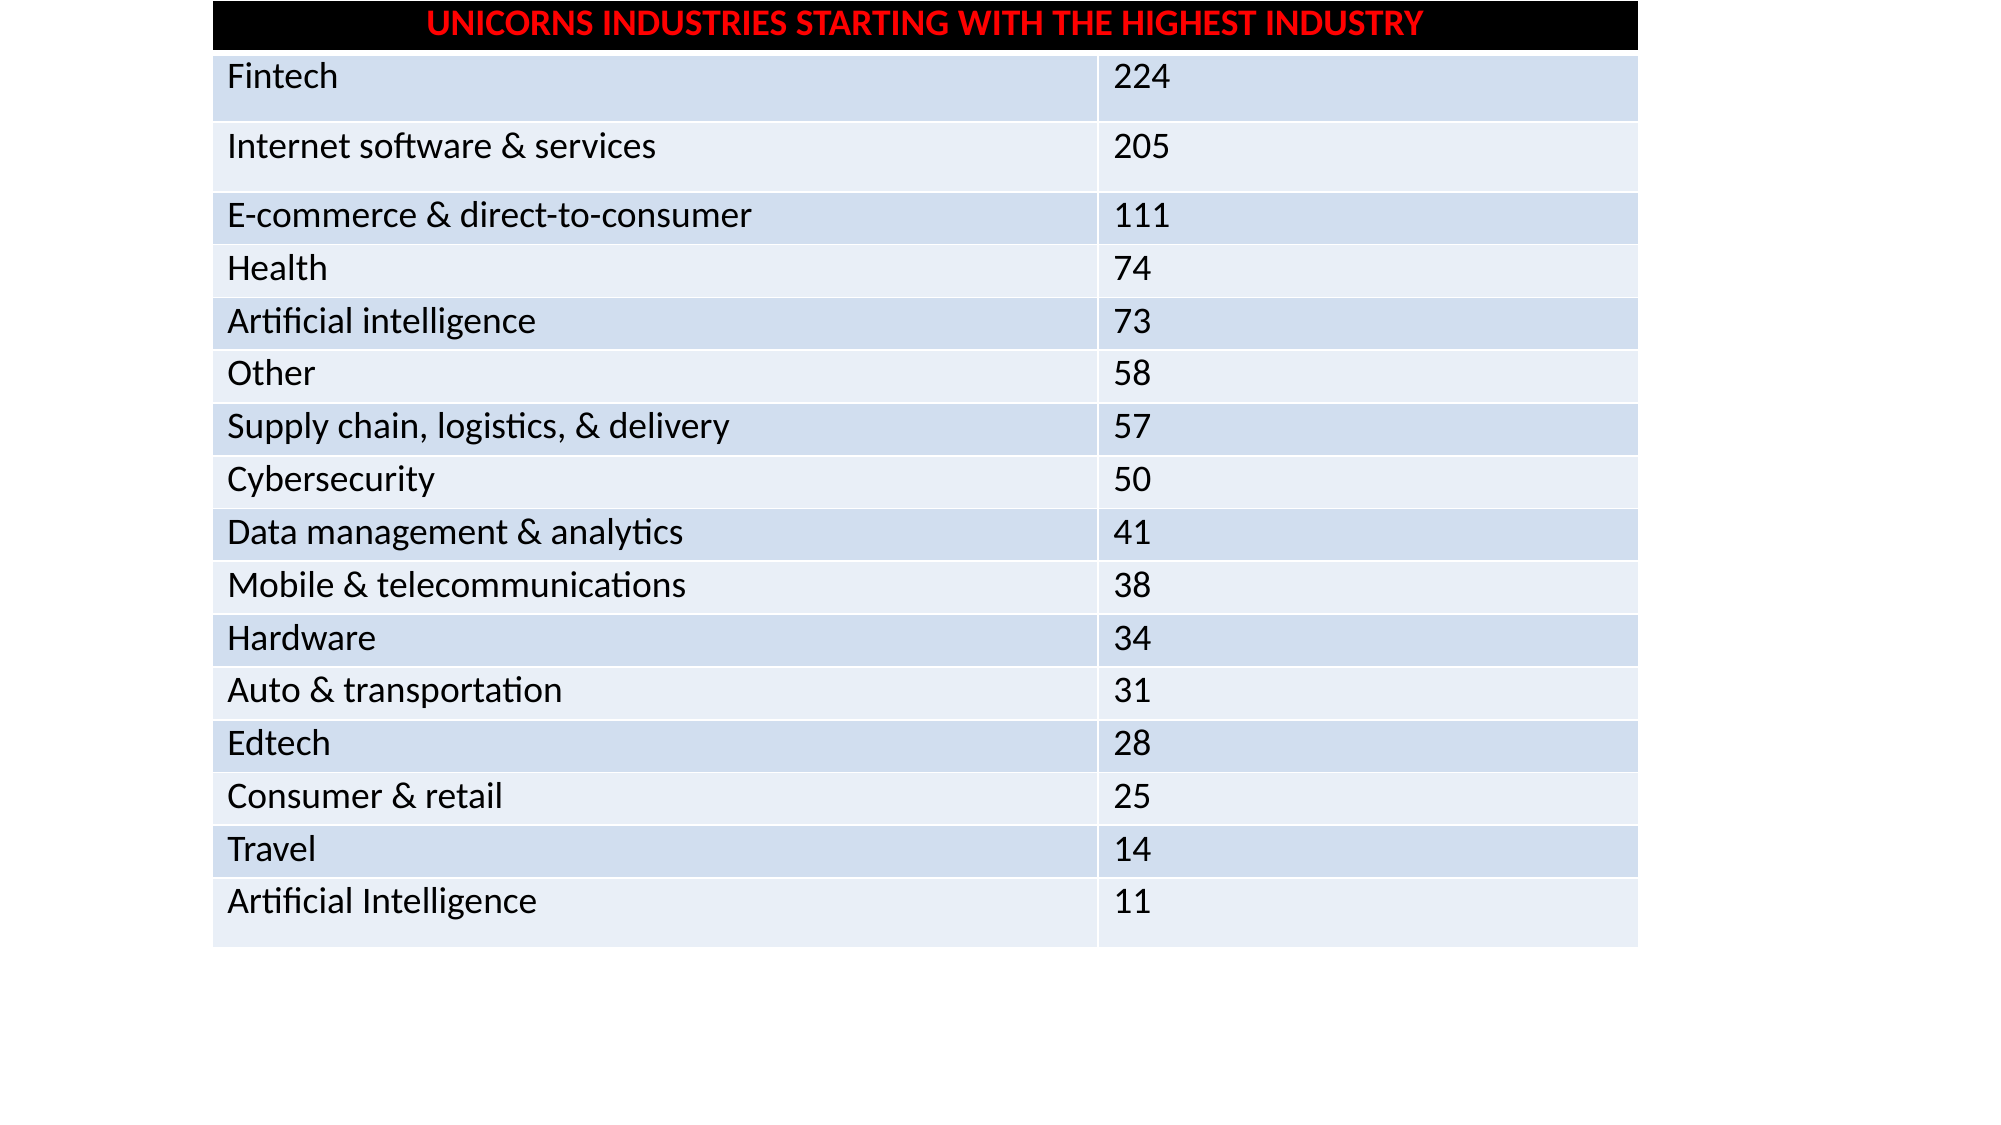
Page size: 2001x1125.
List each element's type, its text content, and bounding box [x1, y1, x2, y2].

table_cell 58 [1099, 351, 1638, 402]
table_cell 205 [1099, 123, 1638, 191]
table_cell Cybersecurity [213, 457, 1097, 508]
table_cell 25 [1099, 773, 1638, 824]
table_cell Edtech [213, 721, 1097, 772]
table_cell 74 [1099, 245, 1638, 297]
table_cell Travel [213, 826, 1097, 877]
table_cell Artificial intelligence [213, 298, 1097, 349]
table_cell Health [213, 245, 1097, 297]
table_cell 34 [1099, 615, 1638, 666]
table_cell Data management & analytics [213, 509, 1097, 560]
table_cell 11 [1099, 879, 1638, 947]
table_cell Consumer & retail [213, 773, 1097, 824]
table_cell Other [213, 351, 1097, 402]
table_cell 50 [1099, 457, 1638, 508]
table_cell 38 [1099, 562, 1638, 613]
table_cell 28 [1099, 721, 1638, 772]
table_cell 111 [1099, 193, 1638, 244]
table_header UNICORNS INDUSTRIES STARTING WITH THE HIGHEST INDUSTRY [213, 1, 1638, 50]
table_cell E-commerce & direct-to-consumer [213, 193, 1097, 244]
table_cell Artificial Intelligence [213, 879, 1097, 947]
table_cell Mobile & telecommunications [213, 562, 1097, 613]
table_cell Internet software & services [213, 123, 1097, 191]
table_cell 73 [1099, 298, 1638, 349]
table_cell Fintech [213, 56, 1097, 121]
table_cell Supply chain, logistics, & delivery [213, 404, 1097, 455]
table_cell Hardware [213, 615, 1097, 666]
table_cell 41 [1099, 509, 1638, 560]
table_cell 31 [1099, 668, 1638, 719]
table_cell 14 [1099, 826, 1638, 877]
table_cell Auto & transportation [213, 668, 1097, 719]
table_cell 224 [1099, 56, 1638, 121]
table_cell 57 [1099, 404, 1638, 455]
